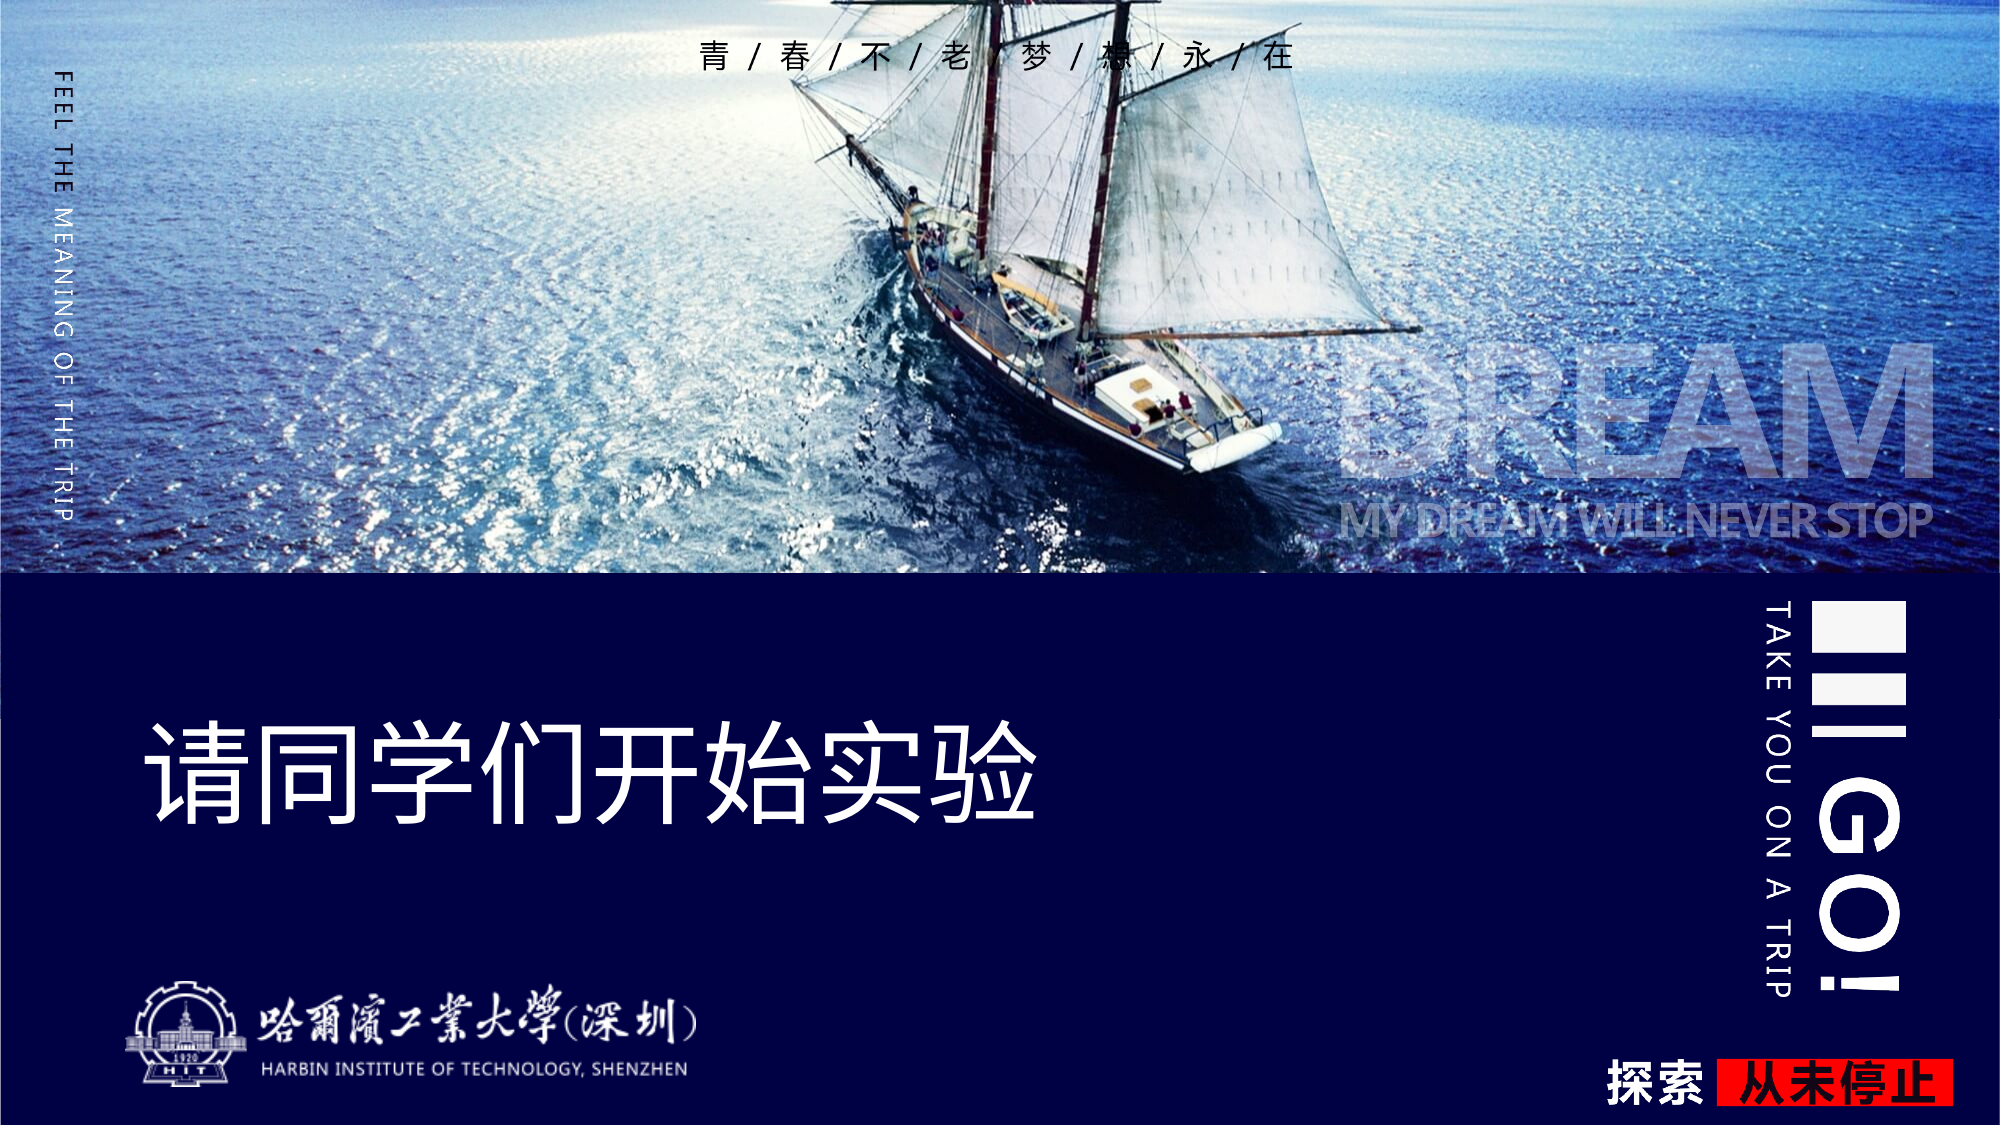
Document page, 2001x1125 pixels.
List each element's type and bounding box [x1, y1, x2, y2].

text_box [1607, 1058, 1954, 1107]
picture [0, 0, 2000, 1125]
text_box [1766, 601, 1906, 997]
